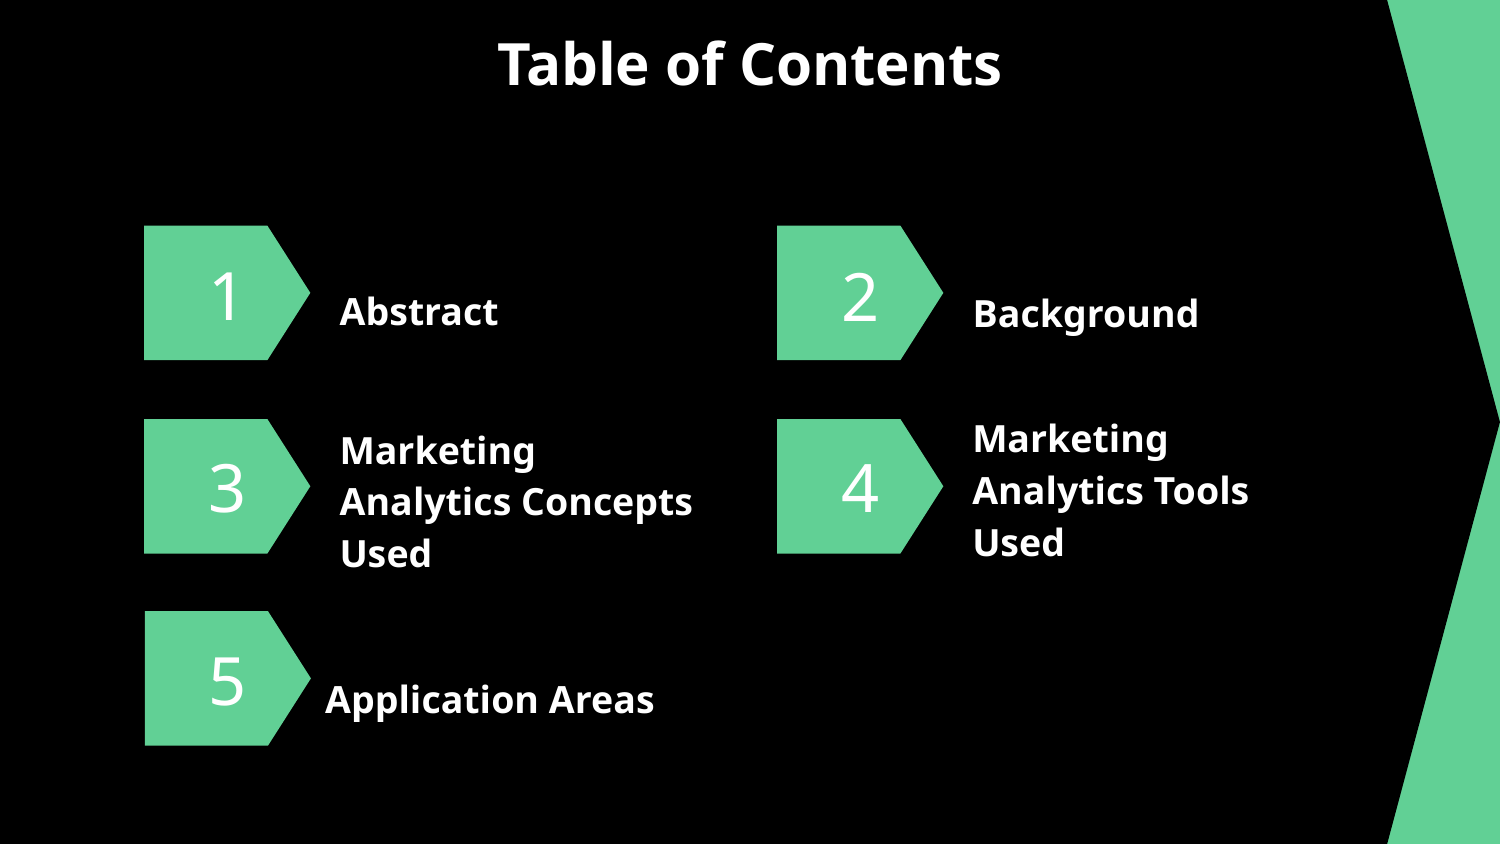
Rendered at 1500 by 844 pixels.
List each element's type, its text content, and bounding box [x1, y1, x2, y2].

text_box [777, 225, 944, 361]
title 3 [180, 439, 275, 534]
subtitle Abstract [324, 277, 715, 338]
text_box [777, 419, 944, 554]
text_box [144, 225, 311, 361]
title 4 [813, 439, 908, 534]
subtitle Marketing Analytics Concepts Used [324, 467, 715, 528]
subtitle Background [957, 278, 1348, 339]
text_box Marketing Analytics Tools Used [957, 456, 1348, 517]
text_box [144, 611, 310, 746]
title Table of Contents [116, 12, 1383, 107]
text_box 5 [180, 631, 275, 726]
title 1 [180, 246, 275, 341]
text_box Application Areas [310, 665, 701, 726]
title 2 [813, 247, 908, 342]
text_box [144, 419, 311, 554]
